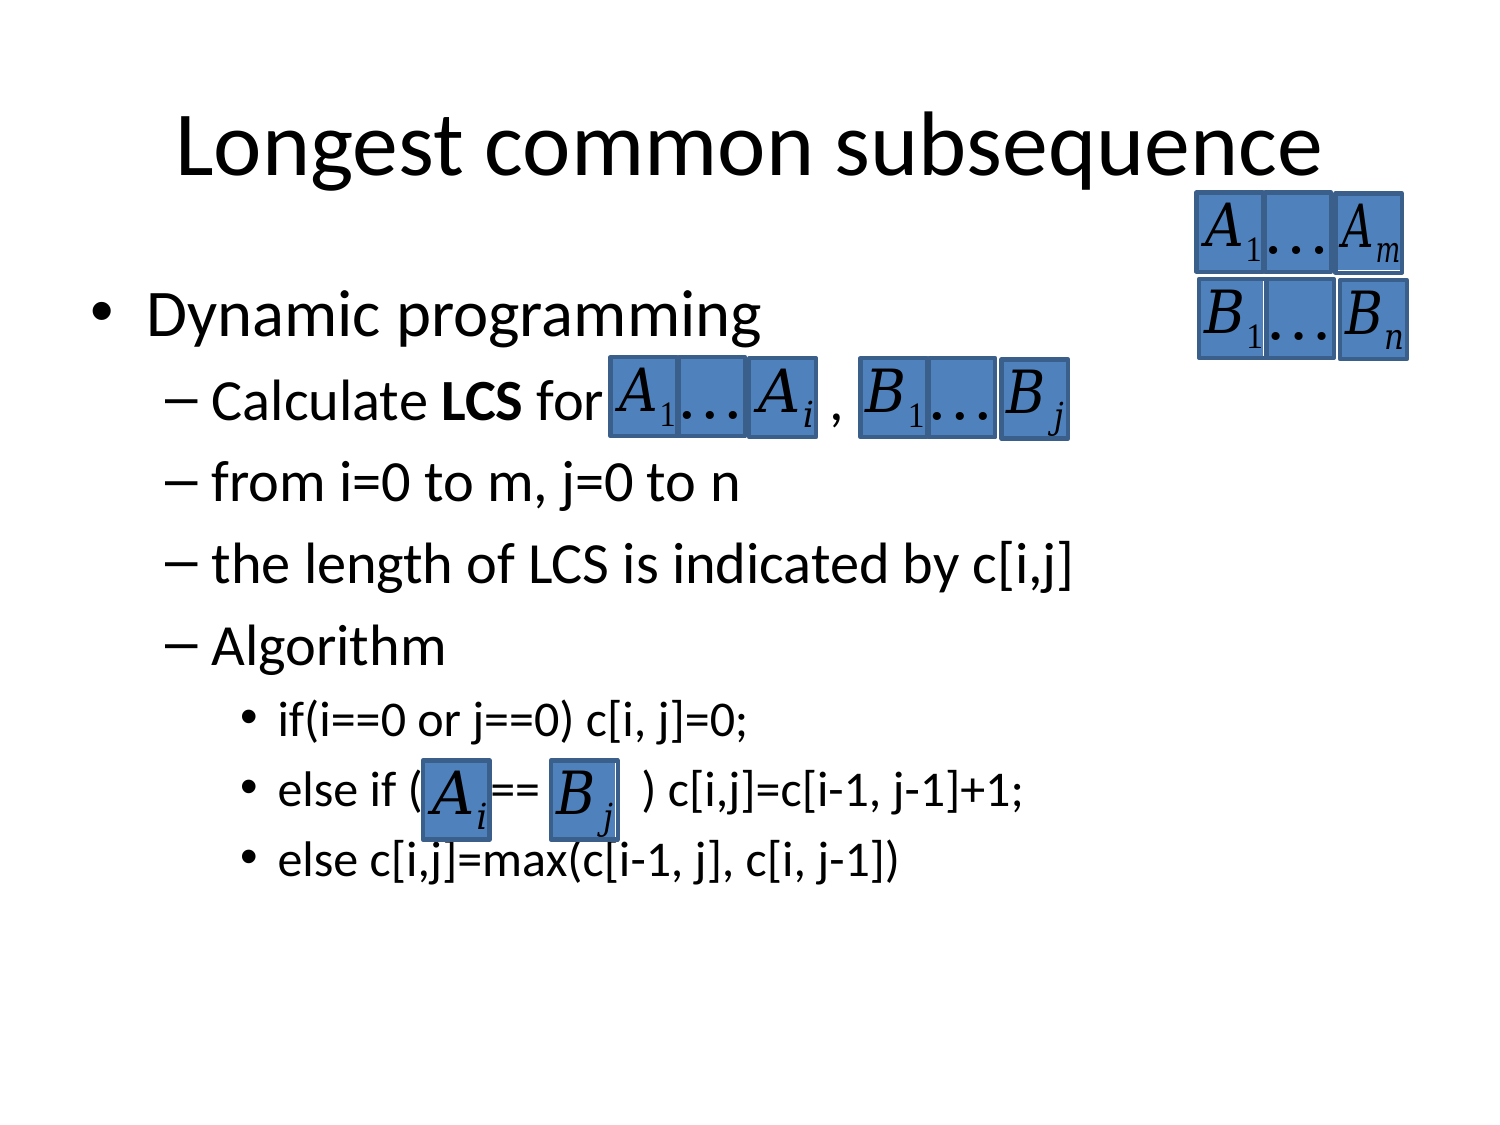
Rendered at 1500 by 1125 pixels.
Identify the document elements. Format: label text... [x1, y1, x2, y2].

title Longest common subsequence [75, 45, 1425, 233]
list Dynamic programming Calculate LCS for , from i=0 to m, j=0 to n the length of LCS is indicated by c[i,j] Algorithm if(i==0 or j==0) c[i, j]=0; else if ( == ) c[i,j]=c[i-1, j-1]+1; else c[i,j]=max(c[i-1, j], c[i, j-1]) [75, 262, 1425, 963]
